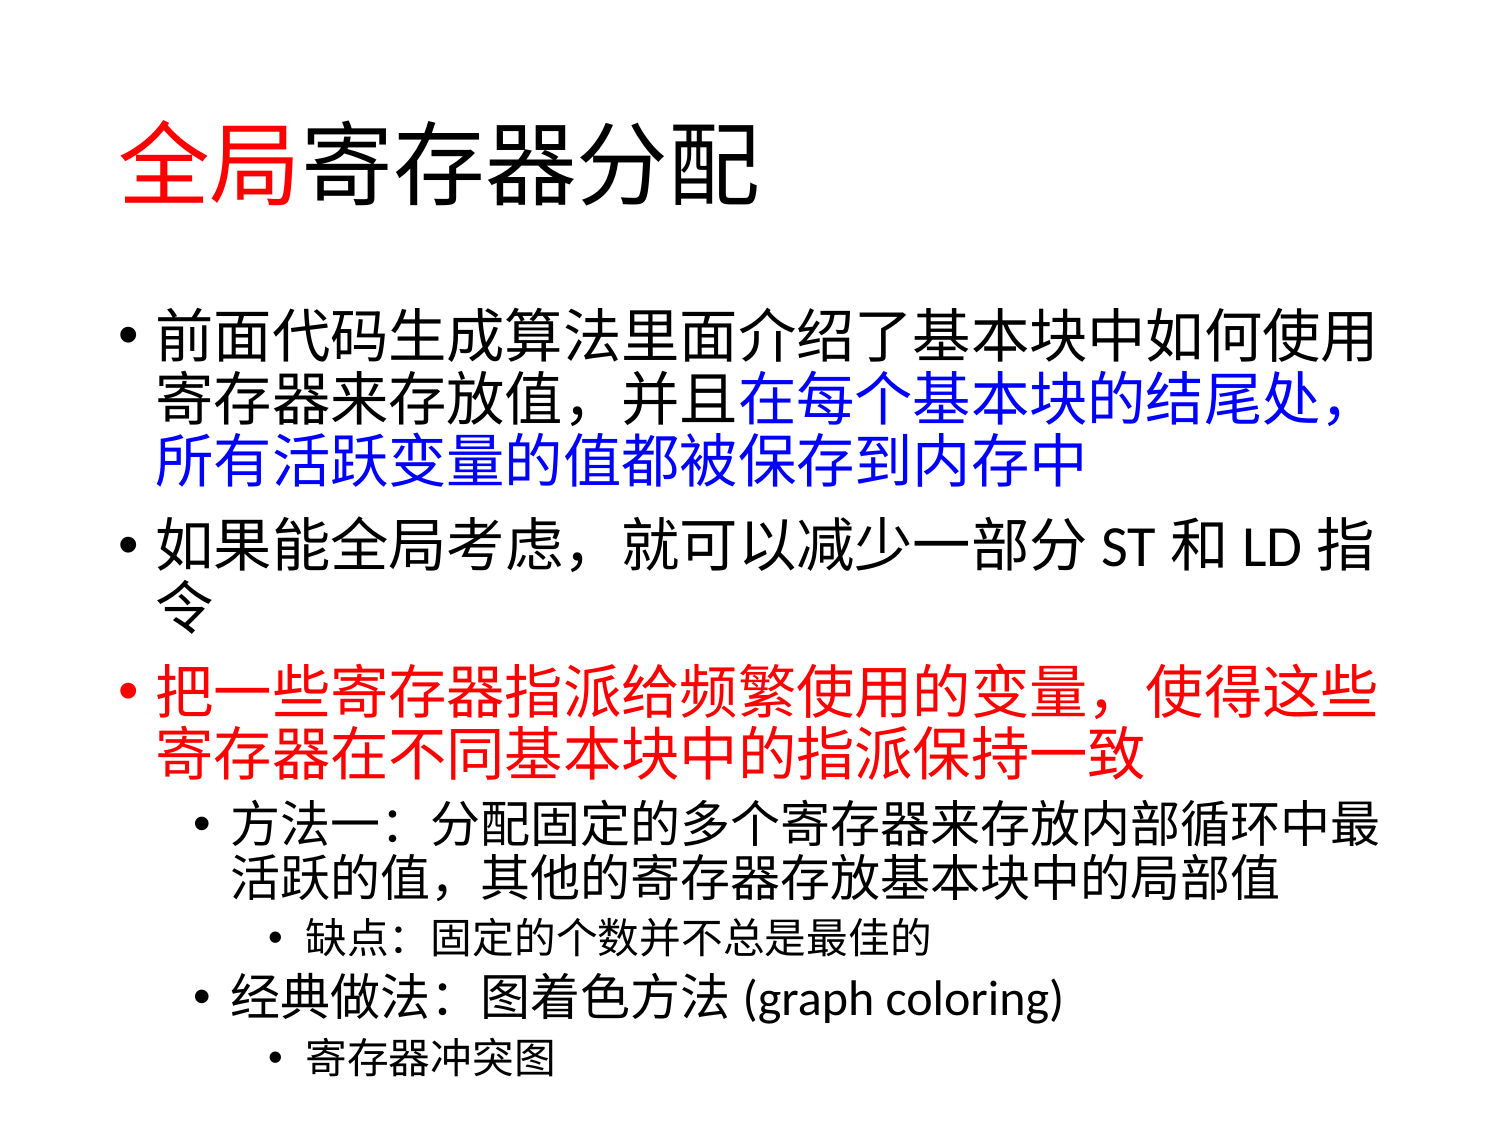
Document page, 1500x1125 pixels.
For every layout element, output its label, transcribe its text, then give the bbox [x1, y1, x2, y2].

list 前面代码生成算法里面介绍了基本块中如何使用寄存器来存放值，并且在每个基本块的结尾处，所有活跃变量的值都被保存到内存中 如果能全局考虑，就可以减少一部分ST和LD指令 把一些寄存器指派给频繁使用的变量，使得这些寄存器在不同基本块中的指派保持一致 方法一：分配固定的多个寄存器来存放内部循环中最活跃的值，其他的寄存器存放基本块中的局部值 缺点：固定的个数并不总是最佳的 经典做法：图着色方法(graph coloring) 寄存器冲突图 [103, 299, 1397, 1104]
title 全局寄存器分配 [103, 59, 1397, 278]
